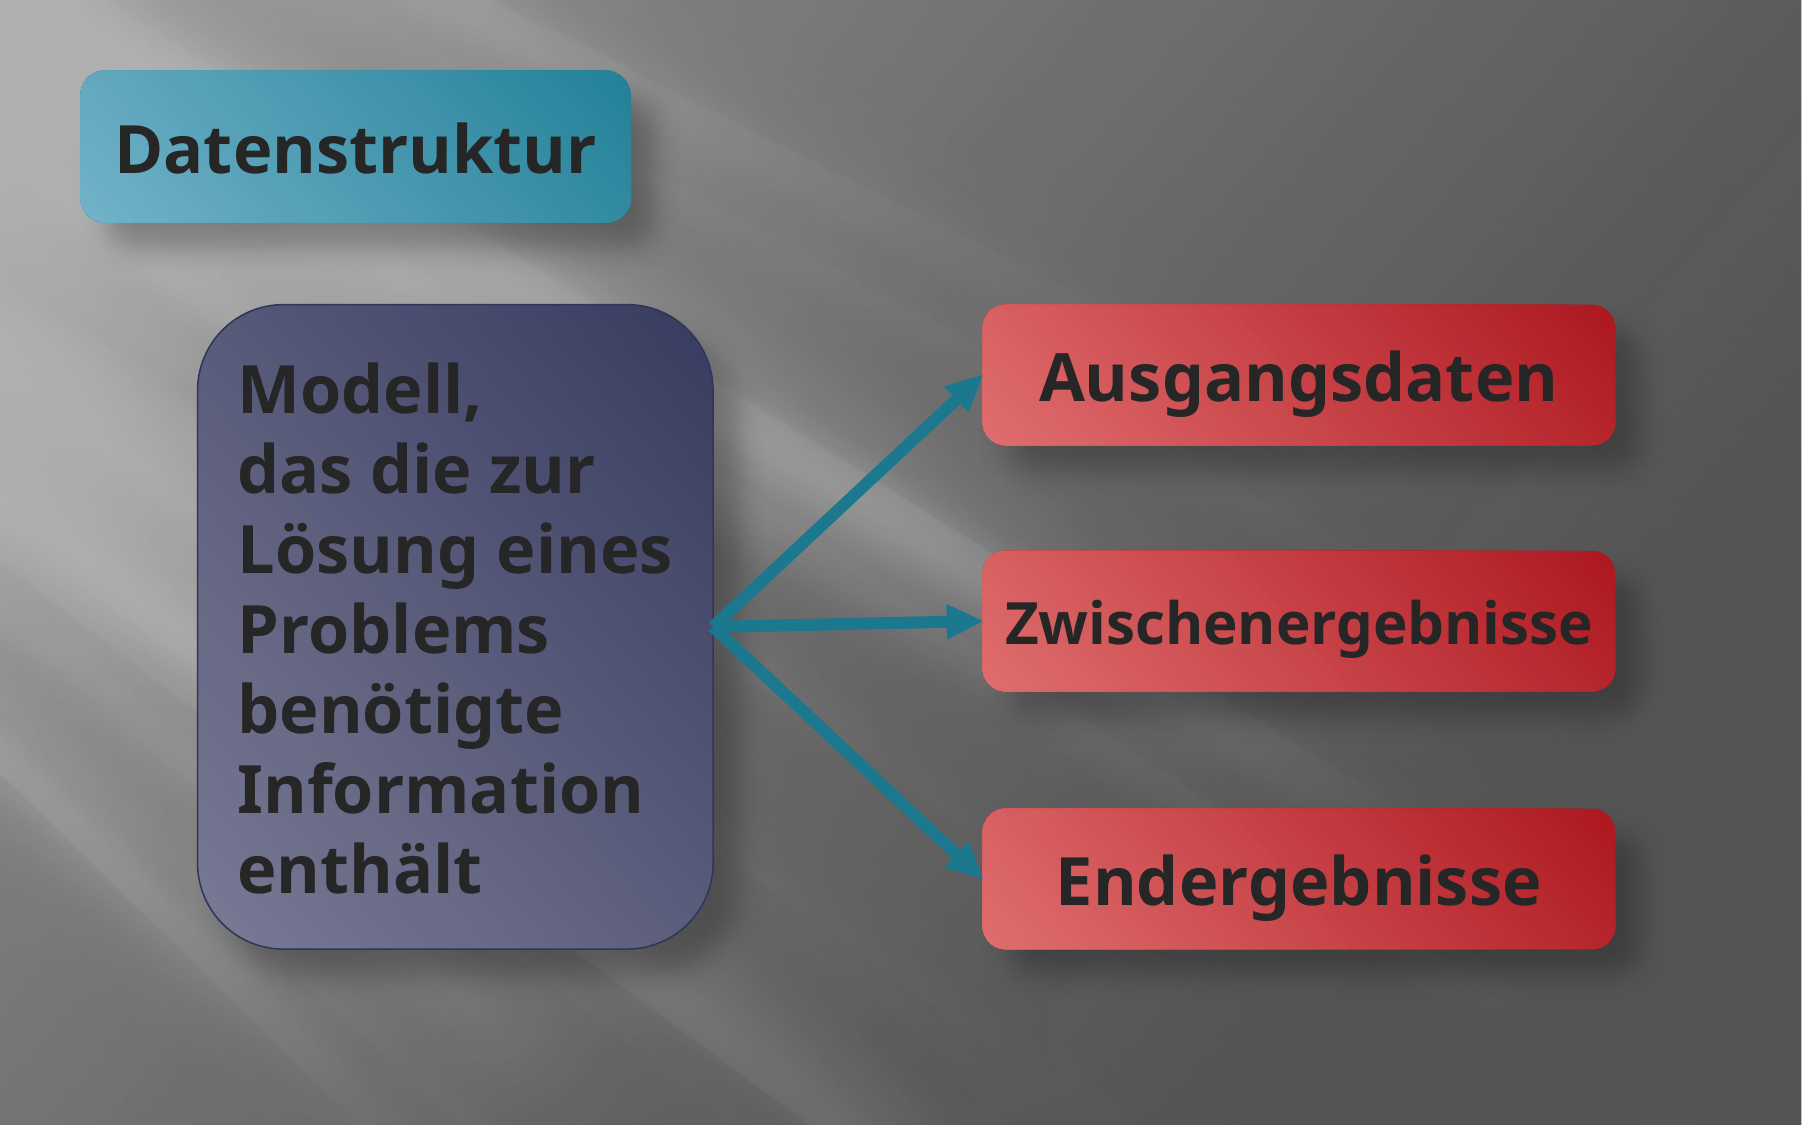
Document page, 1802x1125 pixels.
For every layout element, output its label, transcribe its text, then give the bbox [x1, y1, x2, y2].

text_box Ausgangsdaten [982, 304, 1616, 446]
text_box Zwischenergebnisse [1027, 550, 1616, 692]
text_box Endergebnisse [982, 808, 1616, 950]
text_box Datenstruktur [80, 70, 632, 223]
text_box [712, 626, 983, 880]
text_box Modell, das die zur Lösung eines Problems benötigte Information enthält [196, 303, 713, 950]
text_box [712, 374, 983, 620]
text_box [712, 620, 983, 626]
